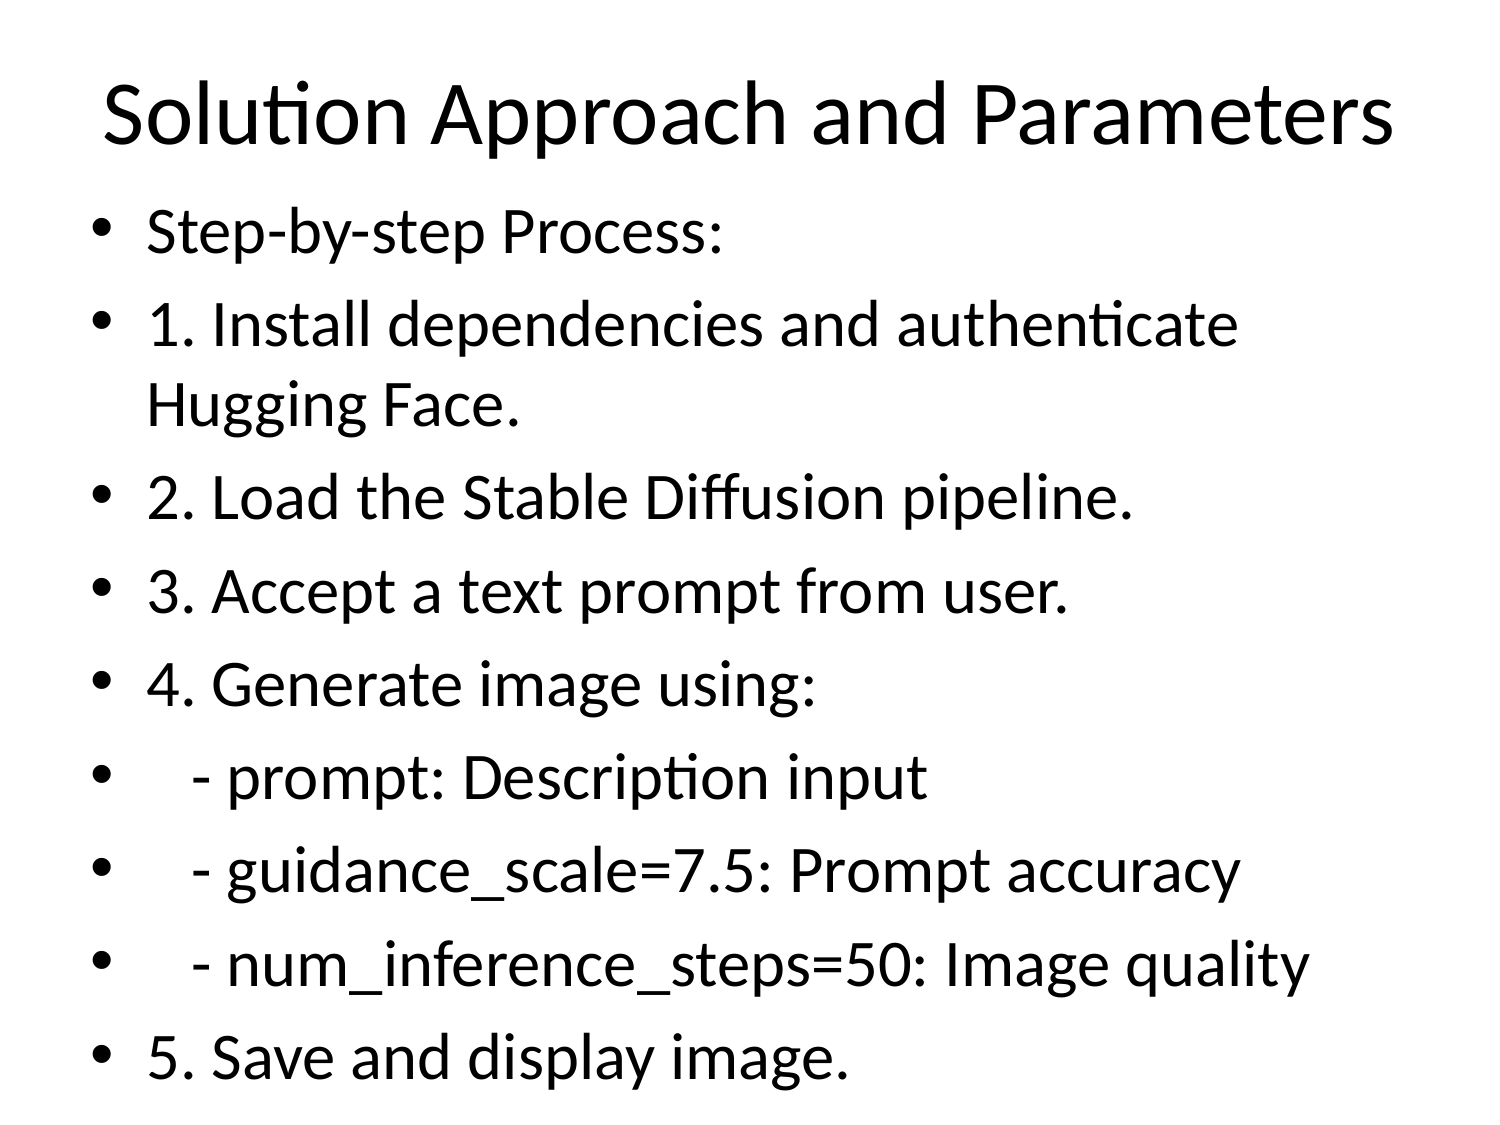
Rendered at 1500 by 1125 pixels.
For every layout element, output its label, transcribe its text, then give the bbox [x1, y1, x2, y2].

list Step-by-step Process: 1. Install dependencies and authenticate Hugging Face. 2. Load the Stable Diffusion pipeline. 3. Accept a text prompt from user. 4. Generate image using: - prompt: Description input - guidance_scale=7.5: Prompt accuracy - num_inference_steps=50: Image quality 5. Save and display image. [75, 178, 1425, 922]
title Solution Approach and Parameters [75, 14, 1425, 178]
